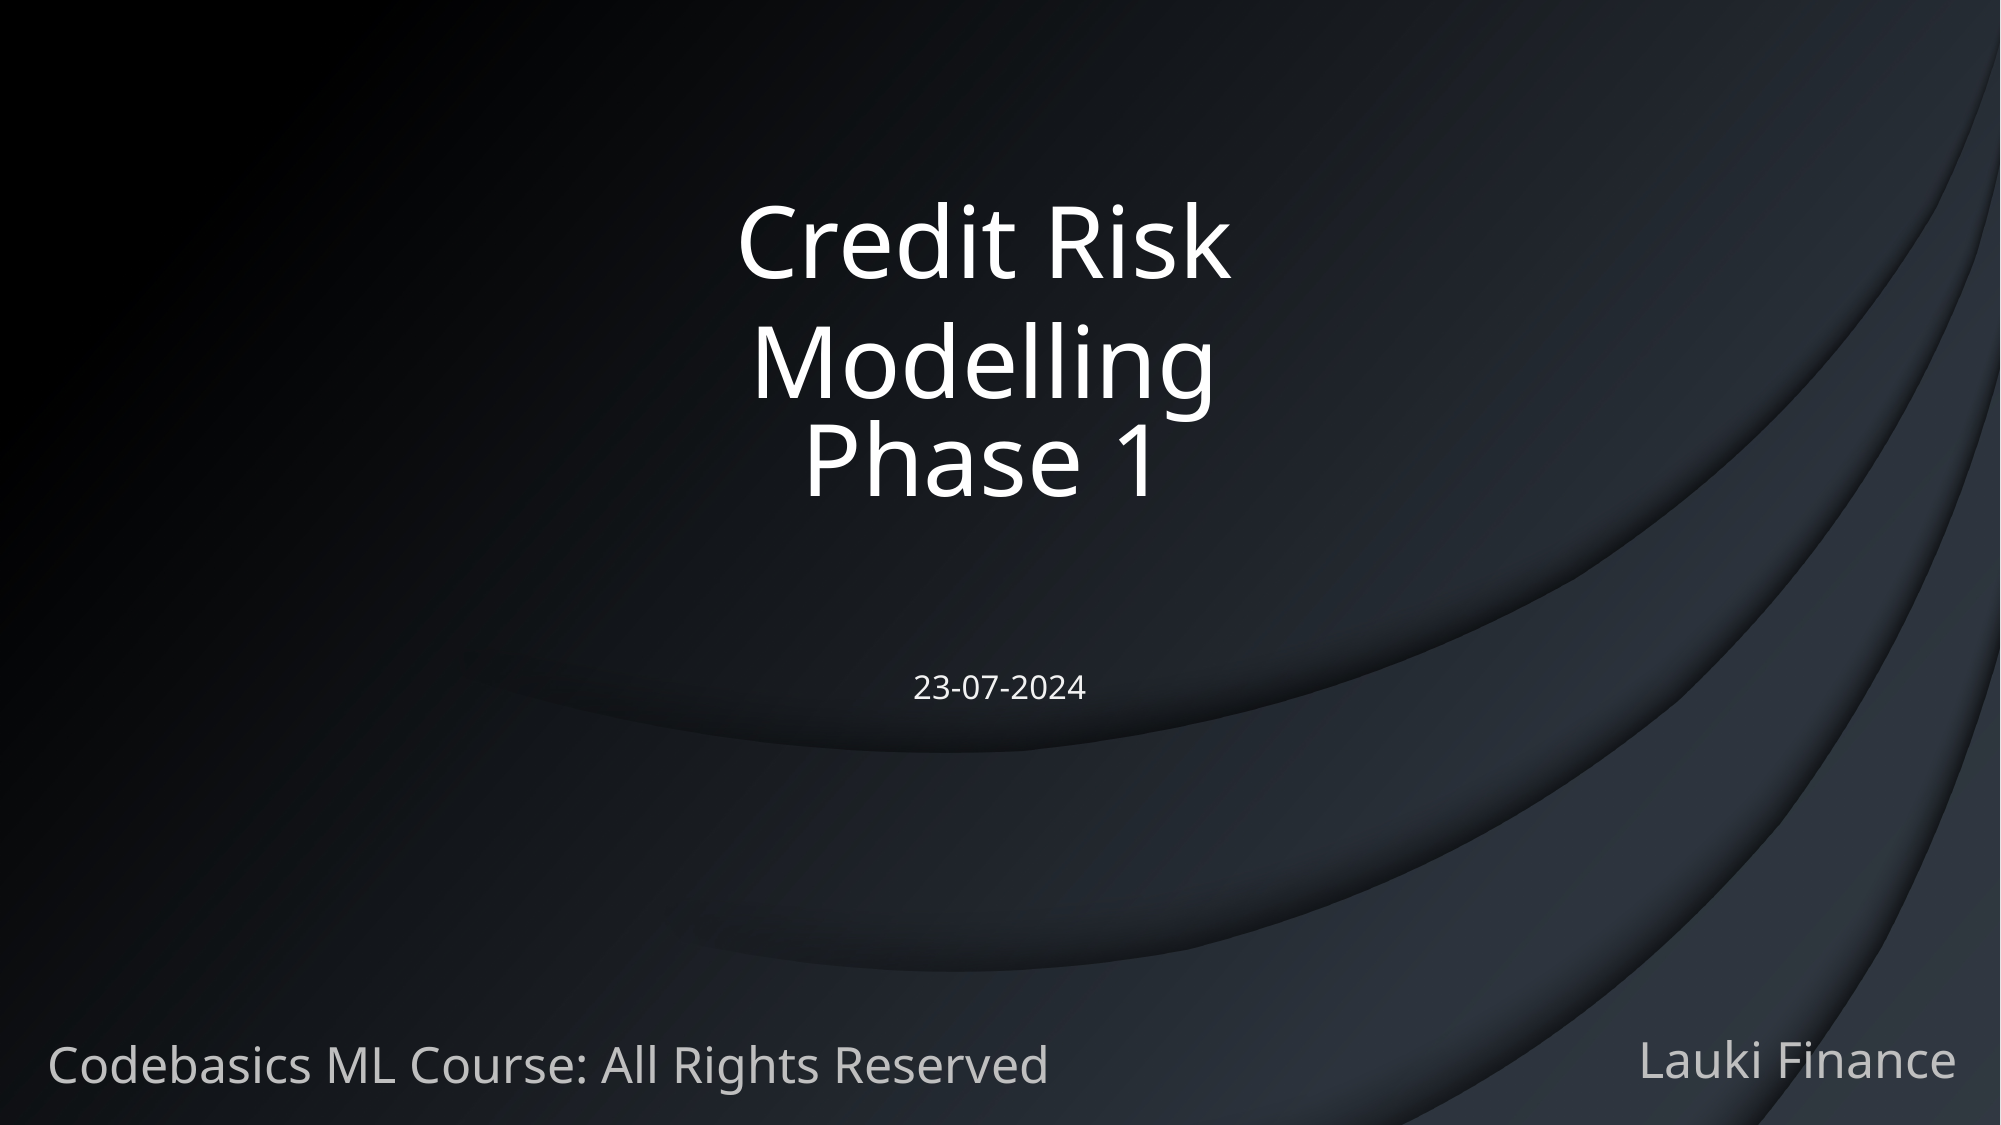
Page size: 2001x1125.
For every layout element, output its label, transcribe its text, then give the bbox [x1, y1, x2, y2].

picture [0, 0, 2001, 1125]
text_box Phase 1 [474, 388, 1496, 524]
text_box Lauki Finance [1596, 1029, 2000, 1089]
text_box 23-07-2024 [798, 655, 1202, 722]
text_box Credit Risk Modelling [474, 171, 1496, 388]
footer Codebasics ML Course: All Rights Reserved [32, 1033, 1516, 1094]
